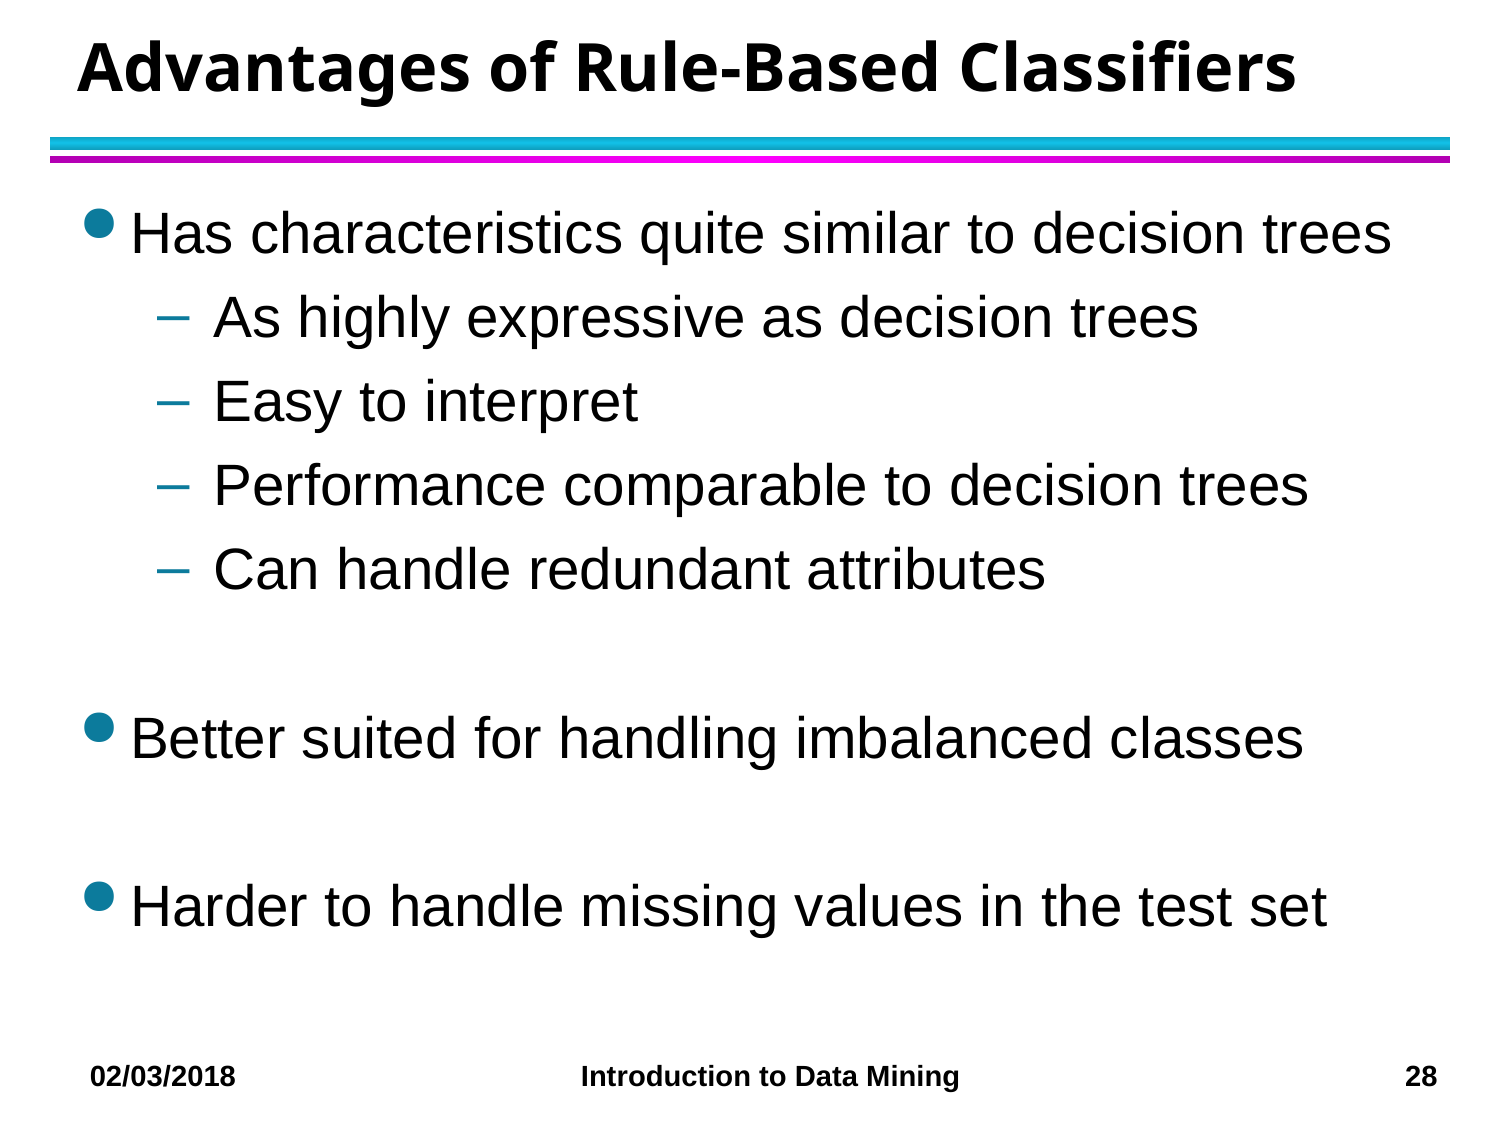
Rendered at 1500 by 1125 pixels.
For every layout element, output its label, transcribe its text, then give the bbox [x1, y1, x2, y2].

list Has characteristics quite similar to decision trees As highly expressive as decision trees Easy to interpret Performance comparable to decision trees Can handle redundant attributes Better suited for handling imbalanced classes Harder to handle missing values in the test set [67, 187, 1432, 1038]
title Advantages of Rule-Based Classifiers [62, 24, 1421, 113]
